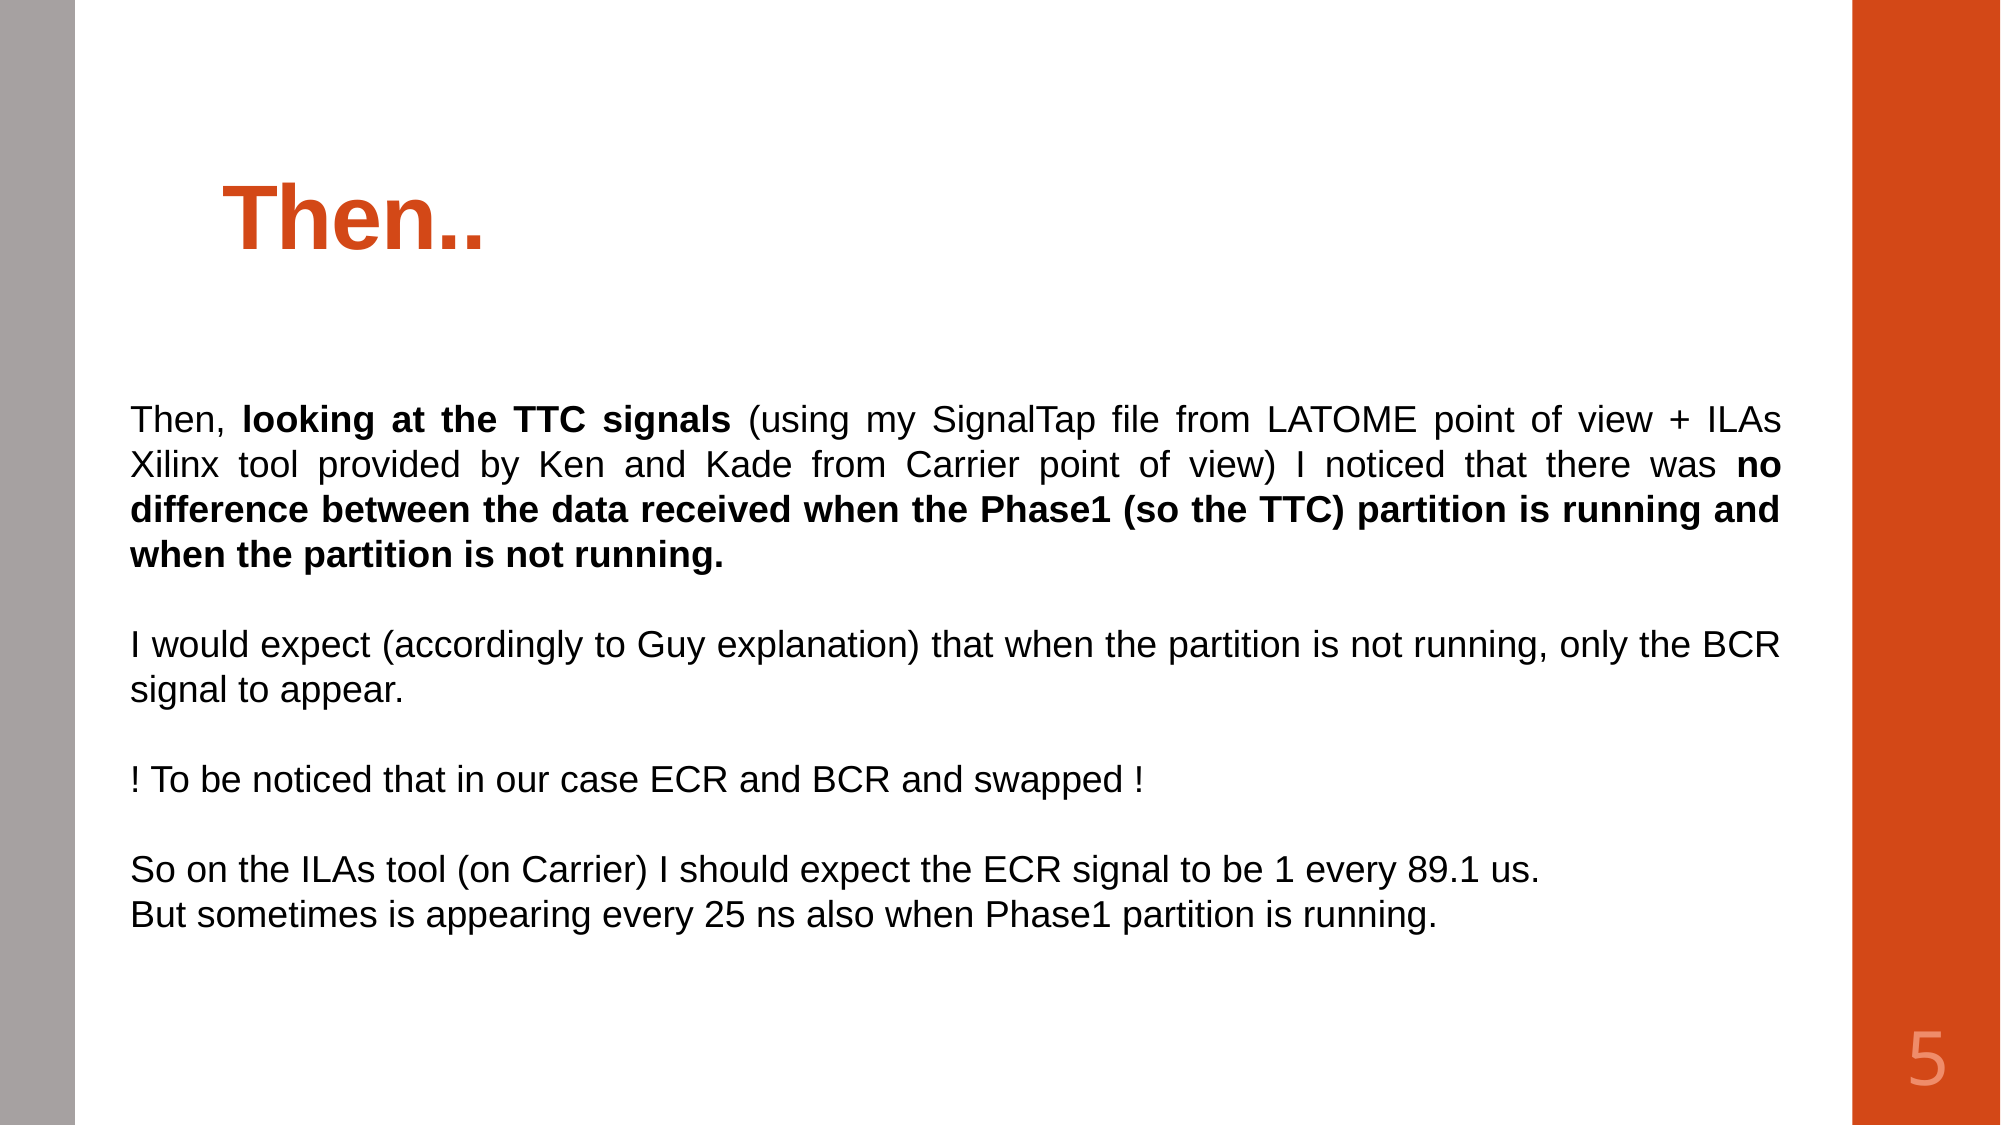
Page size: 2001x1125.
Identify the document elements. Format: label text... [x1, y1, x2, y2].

title Then.. [206, 48, 1797, 278]
text_box Then, looking at the TTC signals (using my SignalTap file from LATOME point of view + ILAs Xilinx tool provided by Ken and Kade from Carrier point of view) I noticed that there was no difference between the data received when the Phase1 (so the TTC) partition is running and when the partition is not running. I would expect (accordingly to Guy explanation) that when the partition is not running, only the BCR signal to appear. ! To be noticed that in our case ECR and BCR and swapped ! So on the ILAs tool (on Carrier) I should expect the ECR signal to be 1 every 89.1 us. But sometimes is appearing every 25 ns also when Phase1 partition is running. [115, 387, 1797, 943]
slide_number 5 [1852, 1012, 2000, 1110]
